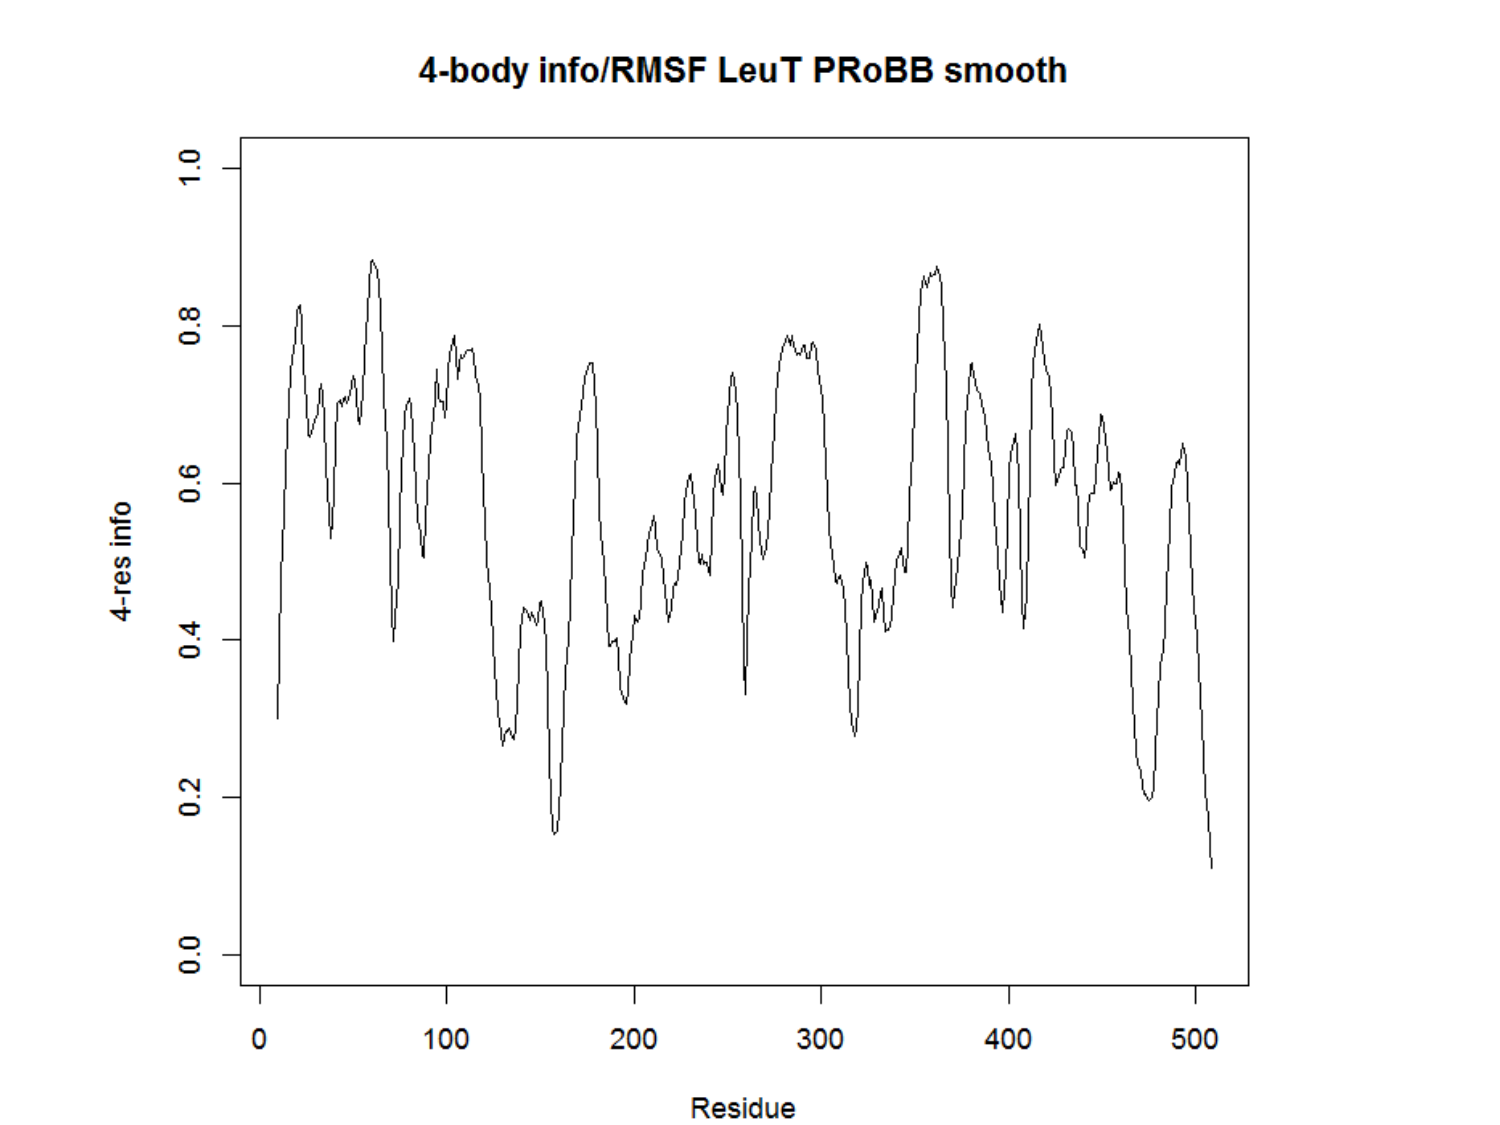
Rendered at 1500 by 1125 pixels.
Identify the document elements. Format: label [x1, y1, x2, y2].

picture [101, 0, 1389, 1125]
